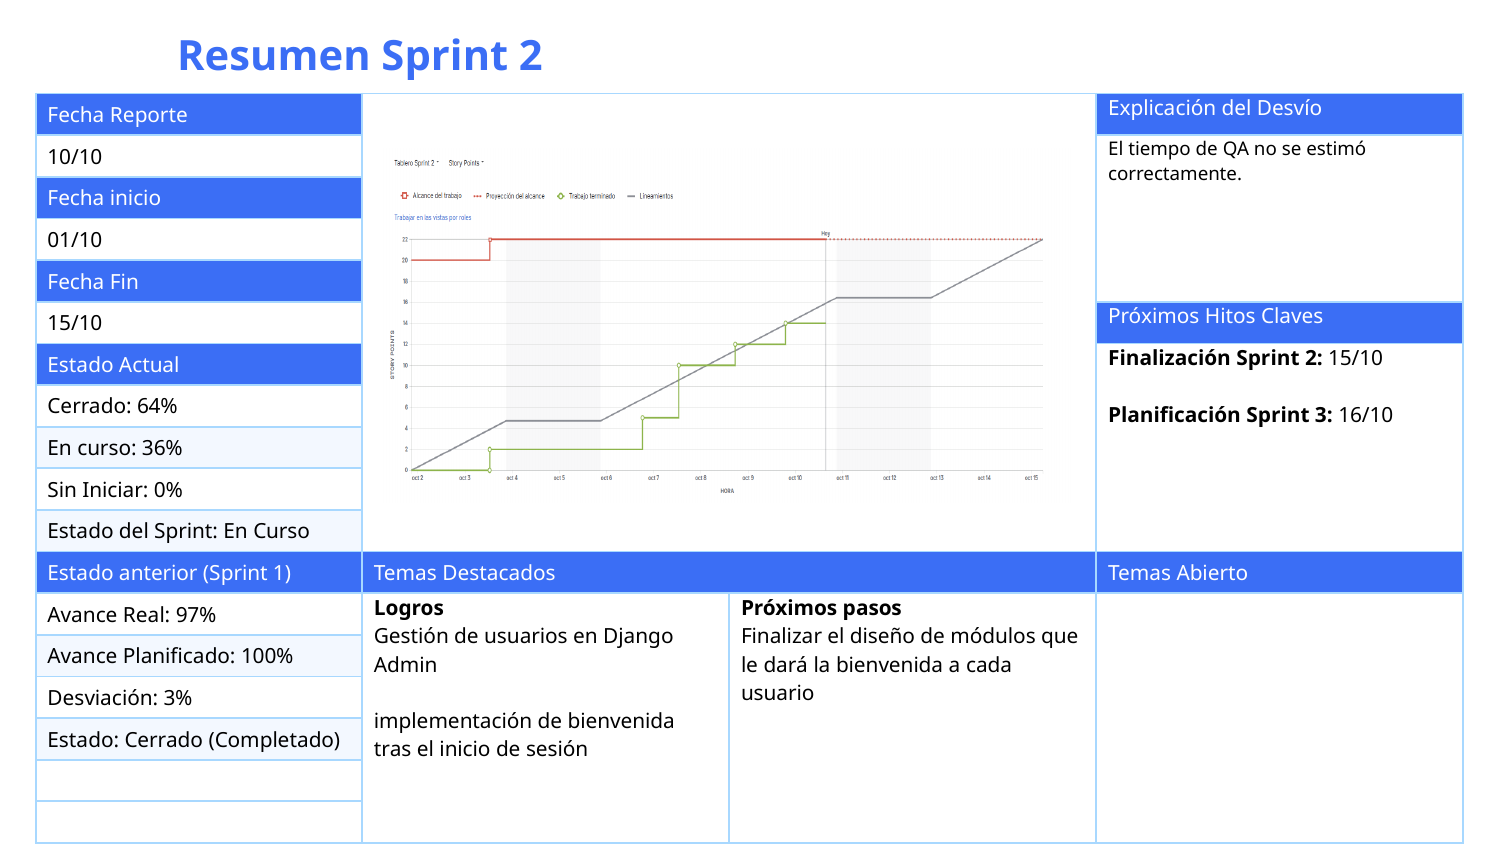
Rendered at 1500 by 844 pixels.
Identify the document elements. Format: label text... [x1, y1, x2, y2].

table_cell Desviación: 3% [37, 677, 361, 717]
picture [381, 147, 1071, 504]
table_cell Estado anterior (Sprint 1) [37, 552, 361, 592]
table_cell 01/10 [37, 219, 361, 259]
title Resumen Sprint 2 [162, 13, 698, 93]
table_cell El tiempo de QA no se estimó correctamente. [1097, 136, 1462, 301]
table_cell Cerrado: 64% [37, 386, 361, 426]
table_cell En curso: 36% [37, 428, 361, 467]
table_cell Estado Actual [37, 344, 361, 384]
table_cell Próximos pasos Finalizar el diseño de módulos que le dará la bienvenida a cada usuario [730, 594, 1095, 842]
table_cell Sin Iniciar: 0% [37, 469, 361, 509]
table_cell 10/10 [37, 136, 361, 176]
table_cell Estado: Cerrado (Completado) [37, 719, 361, 759]
table_cell [37, 761, 361, 800]
table_cell Próximos Hitos Claves [1097, 303, 1462, 343]
table_cell Avance Planificado: 100% [37, 636, 361, 676]
table_cell Temas Destacados [363, 552, 1095, 592]
table_cell 15/10 [37, 303, 361, 343]
table_cell Fecha Fin [37, 261, 361, 301]
table_header Explicación del Desvío [1097, 94, 1462, 134]
table_cell Finalización Sprint 2: 15/10 Planificación Sprint 3: 16/10 [1097, 344, 1462, 551]
table_cell Avance Real: 97% [37, 594, 361, 634]
table_header Fecha Reporte [37, 94, 361, 134]
table_cell [37, 802, 361, 842]
table_cell Temas Abierto [1097, 552, 1462, 592]
table_cell Estado del Sprint: En Curso [37, 511, 361, 551]
table_cell Logros Gestión de usuarios en Django Admin implementación de bienvenida tras el inicio de sesión [363, 594, 728, 842]
table_header [363, 94, 1095, 551]
table_cell Fecha inicio [37, 178, 361, 218]
table_cell [1097, 594, 1462, 842]
